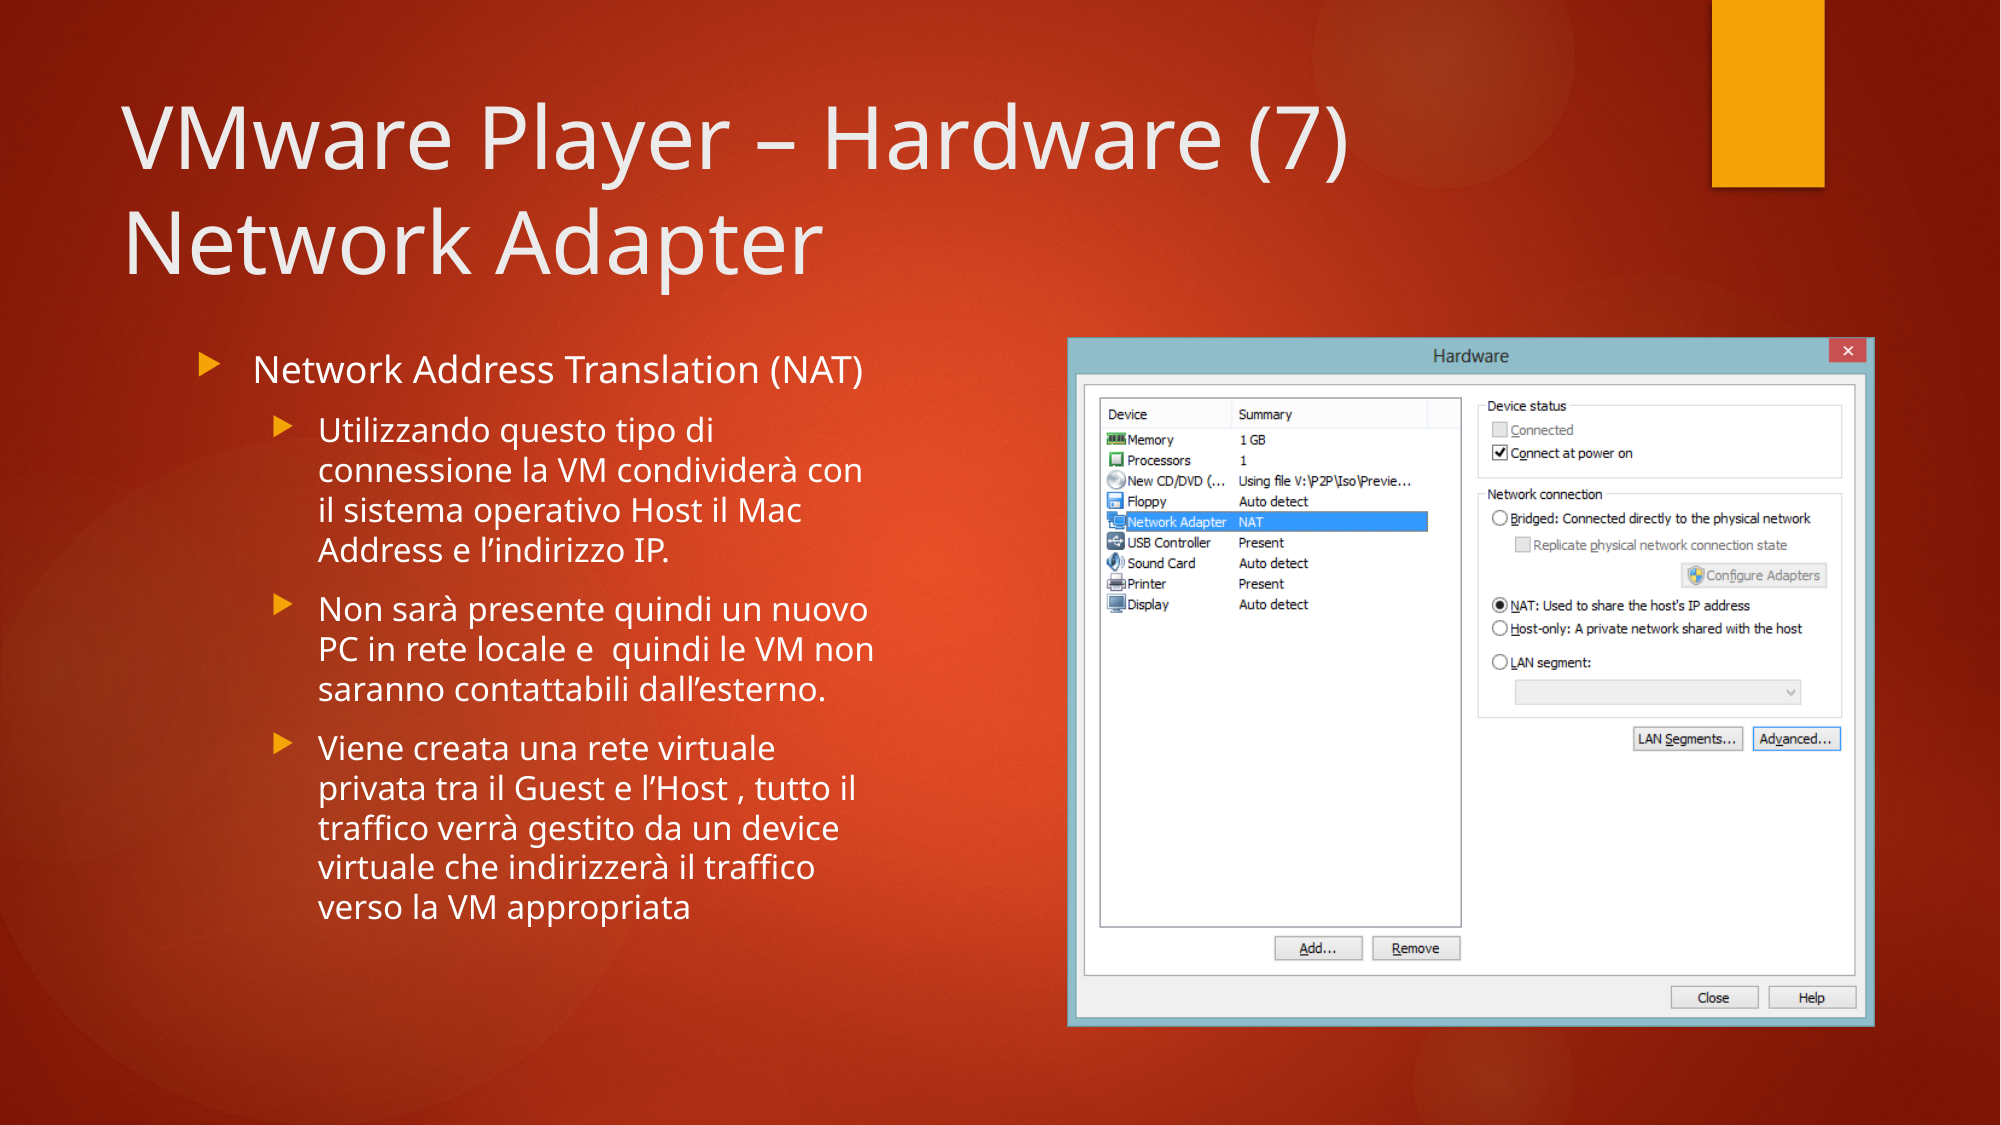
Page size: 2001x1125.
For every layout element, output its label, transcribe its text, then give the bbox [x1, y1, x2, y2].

list Network Address Translation (NAT) Utilizzando questo tipo di connessione la VM condividerà con il sistema operativo Host il Mac Address e l’indirizzo IP. Non sarà presente quindi un nuovo PC in rete locale e quindi le VM non saranno contattabili dall’esterno. Viene creata una rete virtuale privata tra il Guest e l’Host , tutto il traffico verrà gestito da un device virtuale che indirizzerà il traffico verso la VM appropriata [181, 338, 903, 1027]
picture [1066, 337, 1876, 1027]
title VMware Player – Hardware (7) Network Adapter [106, 74, 1649, 304]
